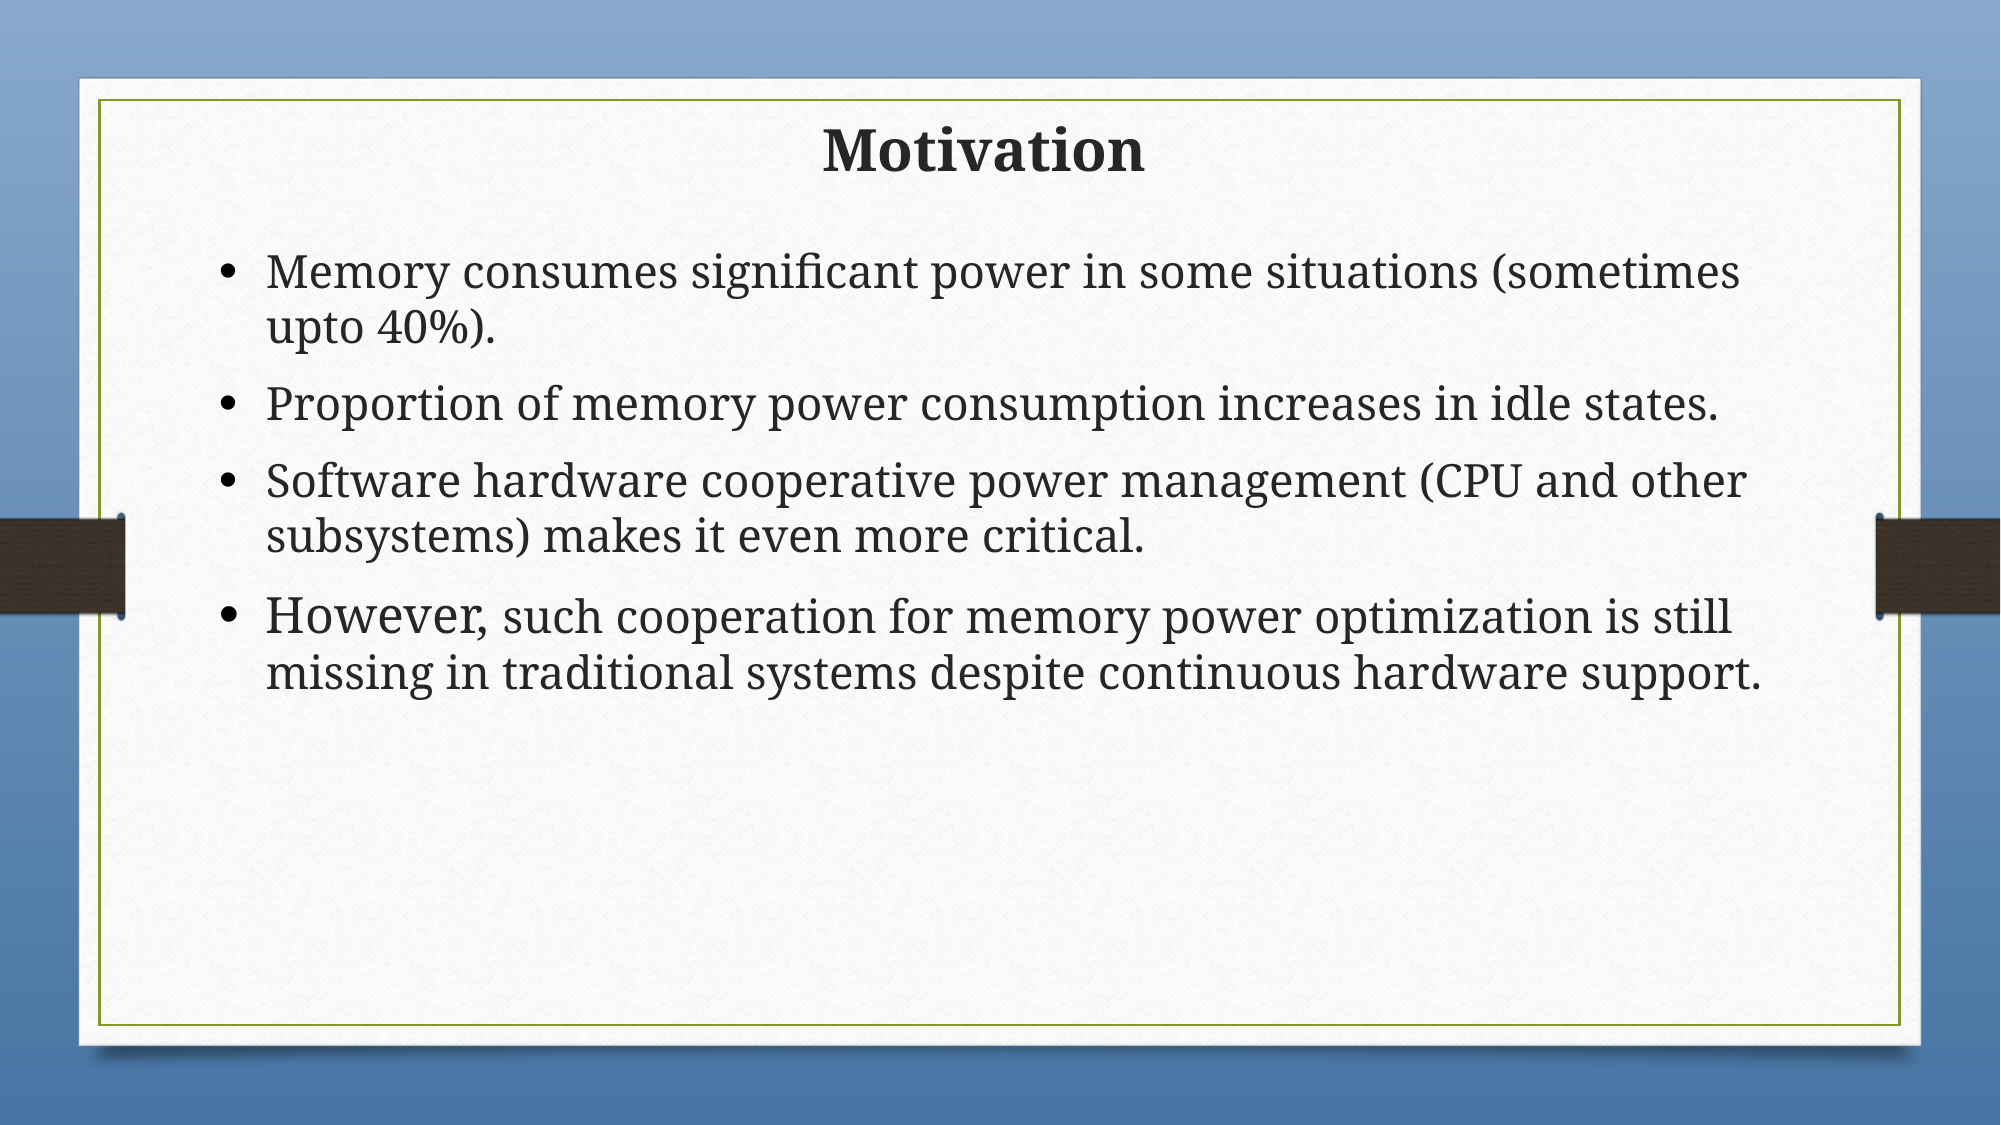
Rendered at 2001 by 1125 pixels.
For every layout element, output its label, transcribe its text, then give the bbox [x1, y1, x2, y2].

list Memory consumes significant power in some situations (sometimes upto 40%). Proportion of memory power consumption increases in idle states. Software hardware cooperative power management (CPU and other subsystems) makes it even more critical. However, such cooperation for memory power optimization is still missing in traditional systems despite continuous hardware support. [204, 235, 1779, 721]
picture [0, 0, 2001, 1125]
title Motivation [196, 41, 1772, 256]
